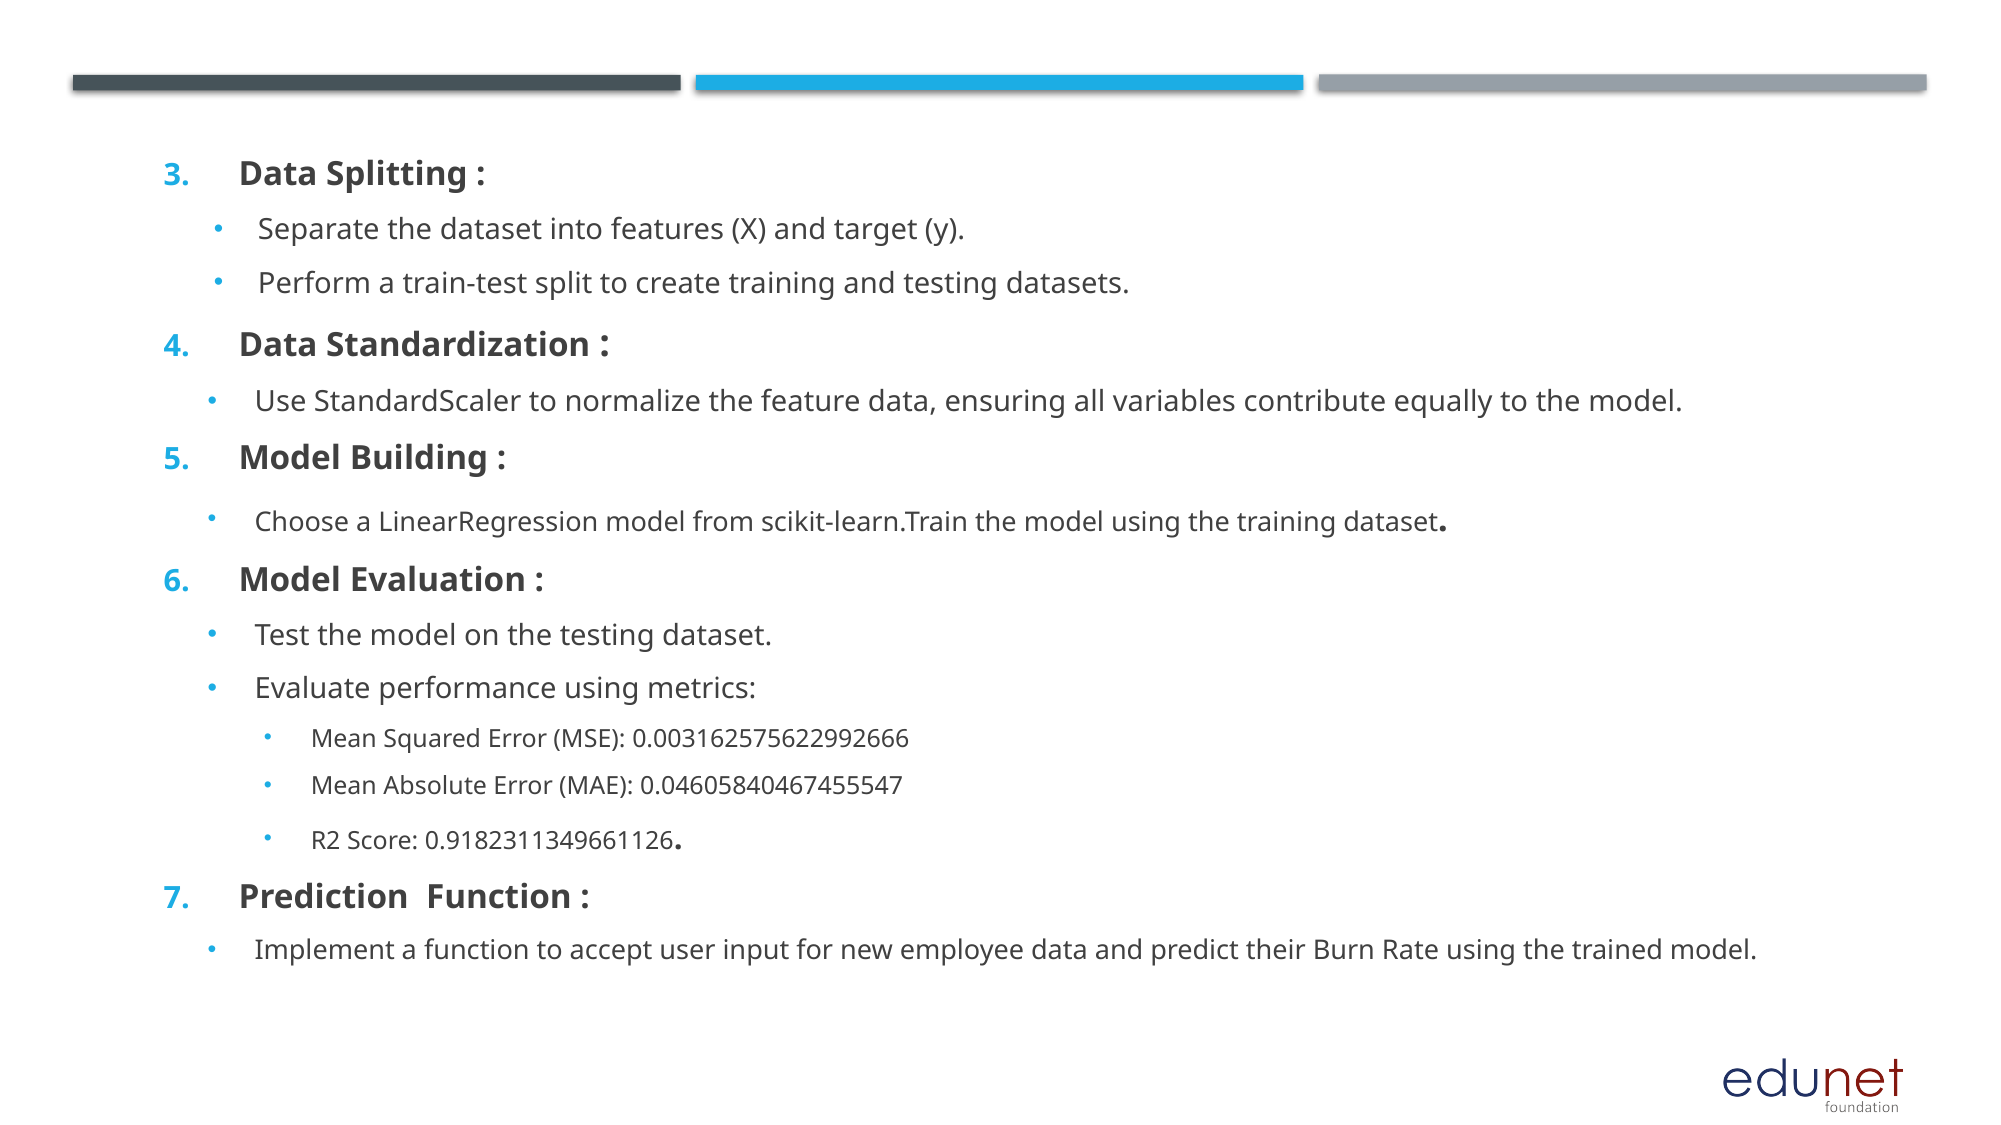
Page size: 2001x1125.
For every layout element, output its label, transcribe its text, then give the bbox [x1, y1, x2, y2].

picture [1719, 1056, 1905, 1116]
list Data Splitting : Separate the dataset into features (X) and target (y). Perform a train-test split to create training and testing datasets. Data Standardization : Use StandardScaler to normalize the feature data, ensuring all variables contribute equally to the model. Model Building : Choose a LinearRegression model from scikit-learn.Train the model using the training dataset. Model Evaluation : Test the model on the testing dataset. Evaluate performance using metrics: Mean Squared Error (MSE): 0.003162575622992666 Mean Absolute Error (MAE): 0.04605840467455547 R2 Score: 0.9182311349661126. Prediction Function : Implement a function to accept user input for new employee data and predict their Burn Rate using the trained model. [95, 137, 1905, 981]
